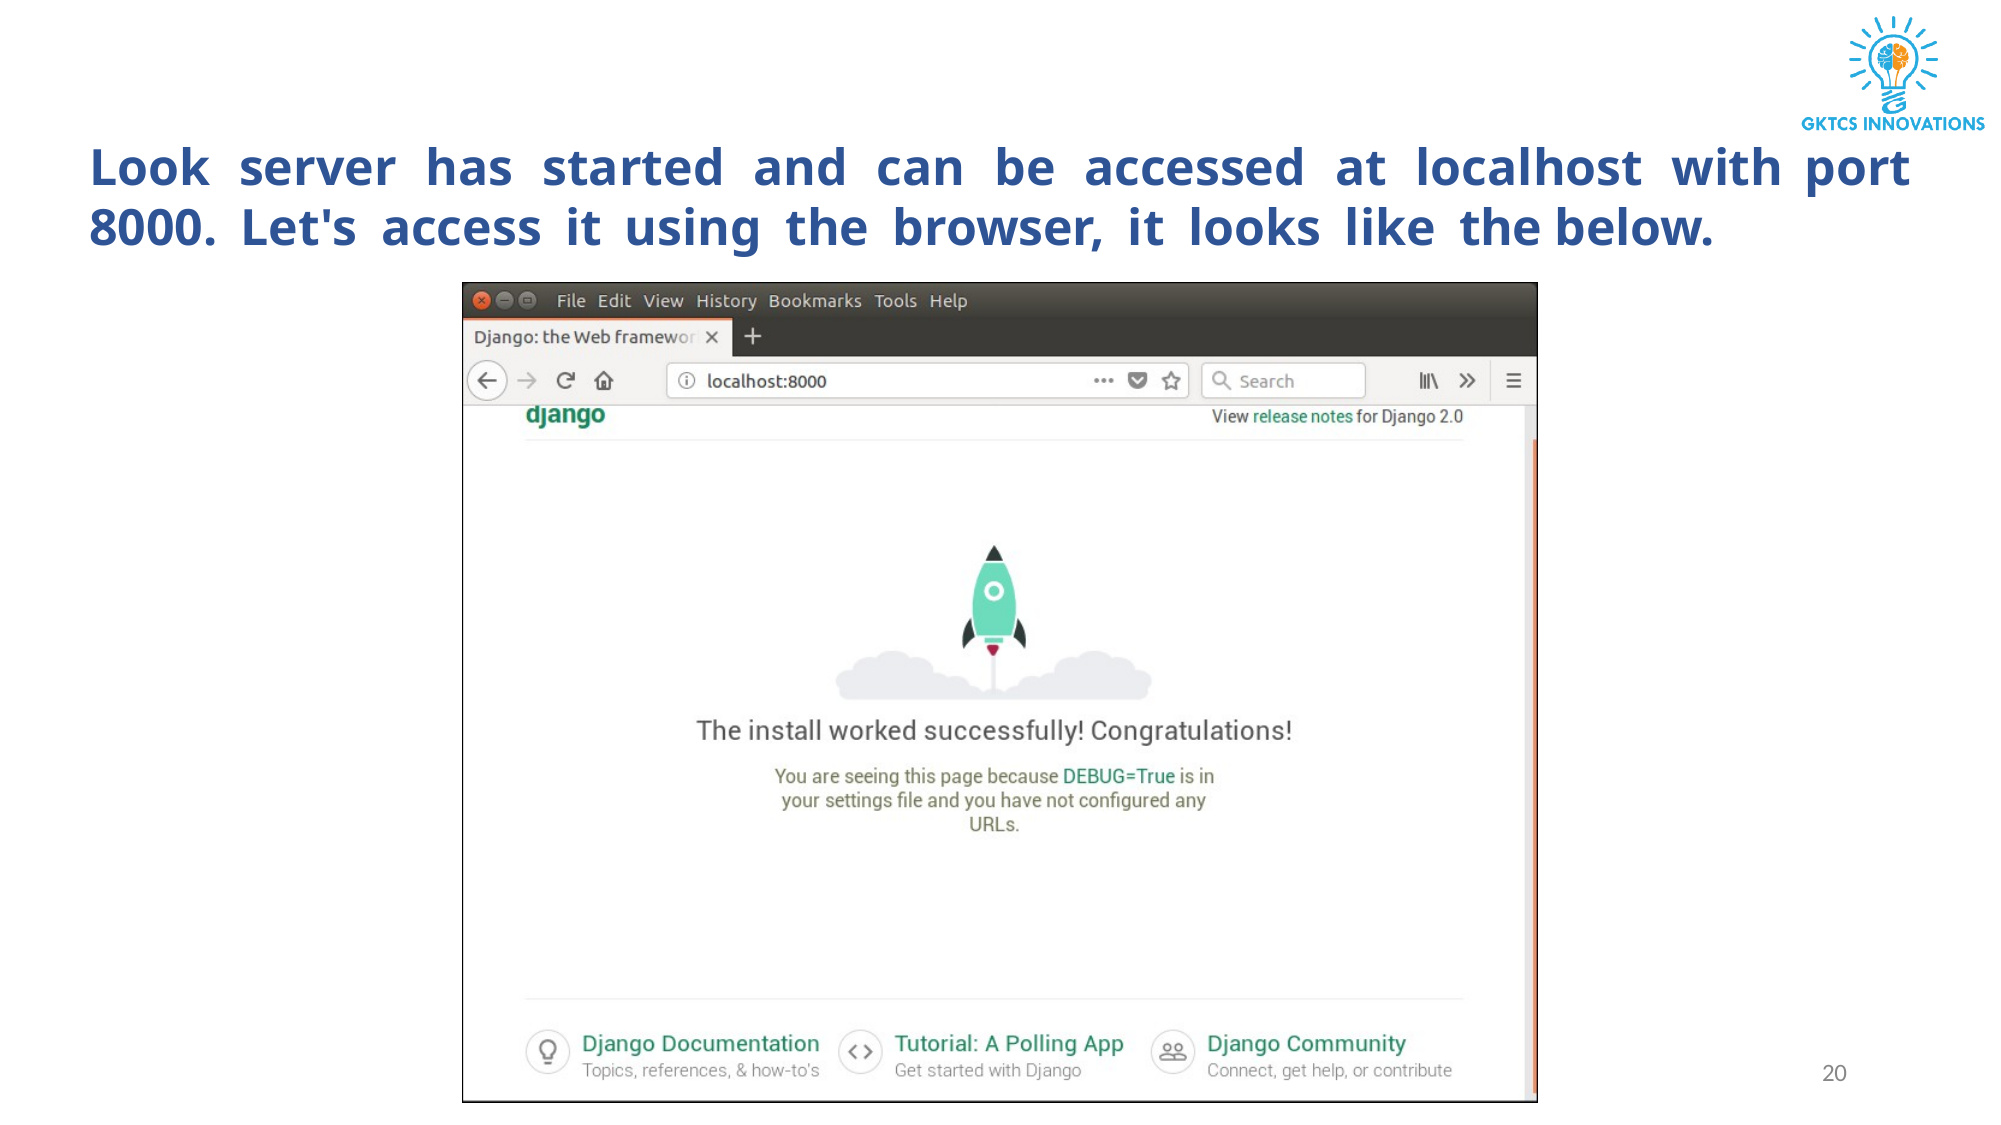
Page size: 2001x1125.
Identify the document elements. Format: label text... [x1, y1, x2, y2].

slide_number 20 [1815, 1060, 1856, 1125]
title Look server has started and can be accessed at localhost with port 8000. Let's access it using the browser, it looks like the below. [87, 133, 1913, 324]
picture [462, 282, 1538, 1103]
picture [1801, 16, 1985, 135]
